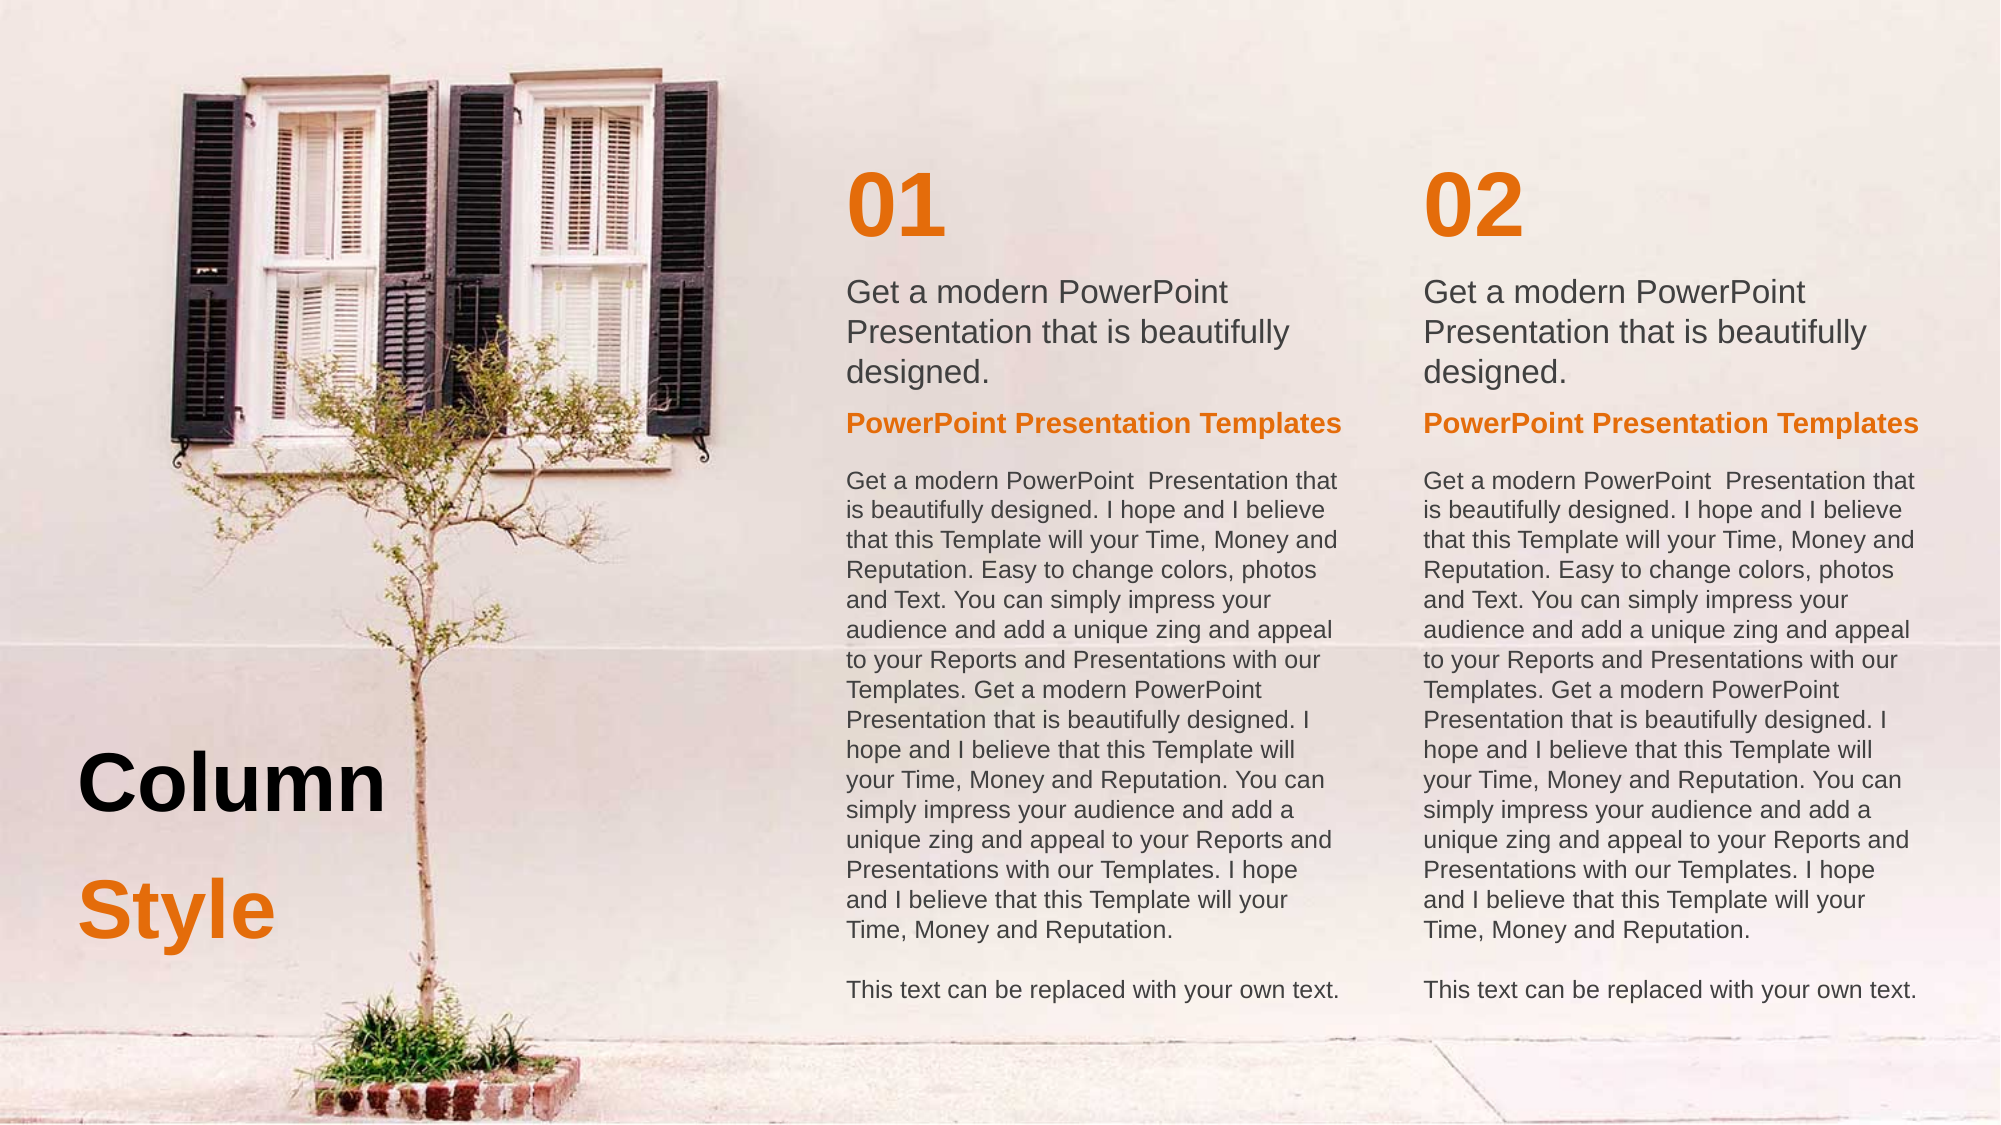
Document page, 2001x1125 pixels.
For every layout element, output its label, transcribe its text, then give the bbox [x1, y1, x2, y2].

text_box Get a modern PowerPoint Presentation that is beautifully designed. [1408, 262, 1941, 398]
text_box Get a modern PowerPoint Presentation that is beautifully designed. I hope and I believe that this Template will your Time, Money and Reputation. Easy to change colors, photos and Text. You can simply impress your audience and add a unique zing and appeal to your Reports and Presentations with our Templates. Get a modern PowerPoint Presentation that is beautifully designed. I hope and I believe that this Template will your Time, Money and Reputation. You can simply impress your audience and add a unique zing and appeal to your Reports and Presentations with our Templates. I hope and I believe that this Template will your Time, Money and Reputation. This text can be replaced with your own text. [1408, 456, 1941, 1011]
text_box PowerPoint Presentation Templates [1408, 398, 1941, 448]
text_box Get a modern PowerPoint Presentation that is beautifully designed. [831, 262, 1363, 398]
picture [0, 0, 2001, 1125]
text_box Column Style [62, 724, 449, 949]
text_box 01 [831, 136, 1000, 262]
text_box PowerPoint Presentation Templates [831, 398, 1363, 448]
text_box Get a modern PowerPoint Presentation that is beautifully designed. I hope and I believe that this Template will your Time, Money and Reputation. Easy to change colors, photos and Text. You can simply impress your audience and add a unique zing and appeal to your Reports and Presentations with our Templates. Get a modern PowerPoint Presentation that is beautifully designed. I hope and I believe that this Template will your Time, Money and Reputation. You can simply impress your audience and add a unique zing and appeal to your Reports and Presentations with our Templates. I hope and I believe that this Template will your Time, Money and Reputation. This text can be replaced with your own text. [831, 456, 1363, 1011]
text_box 02 [1408, 137, 1578, 263]
